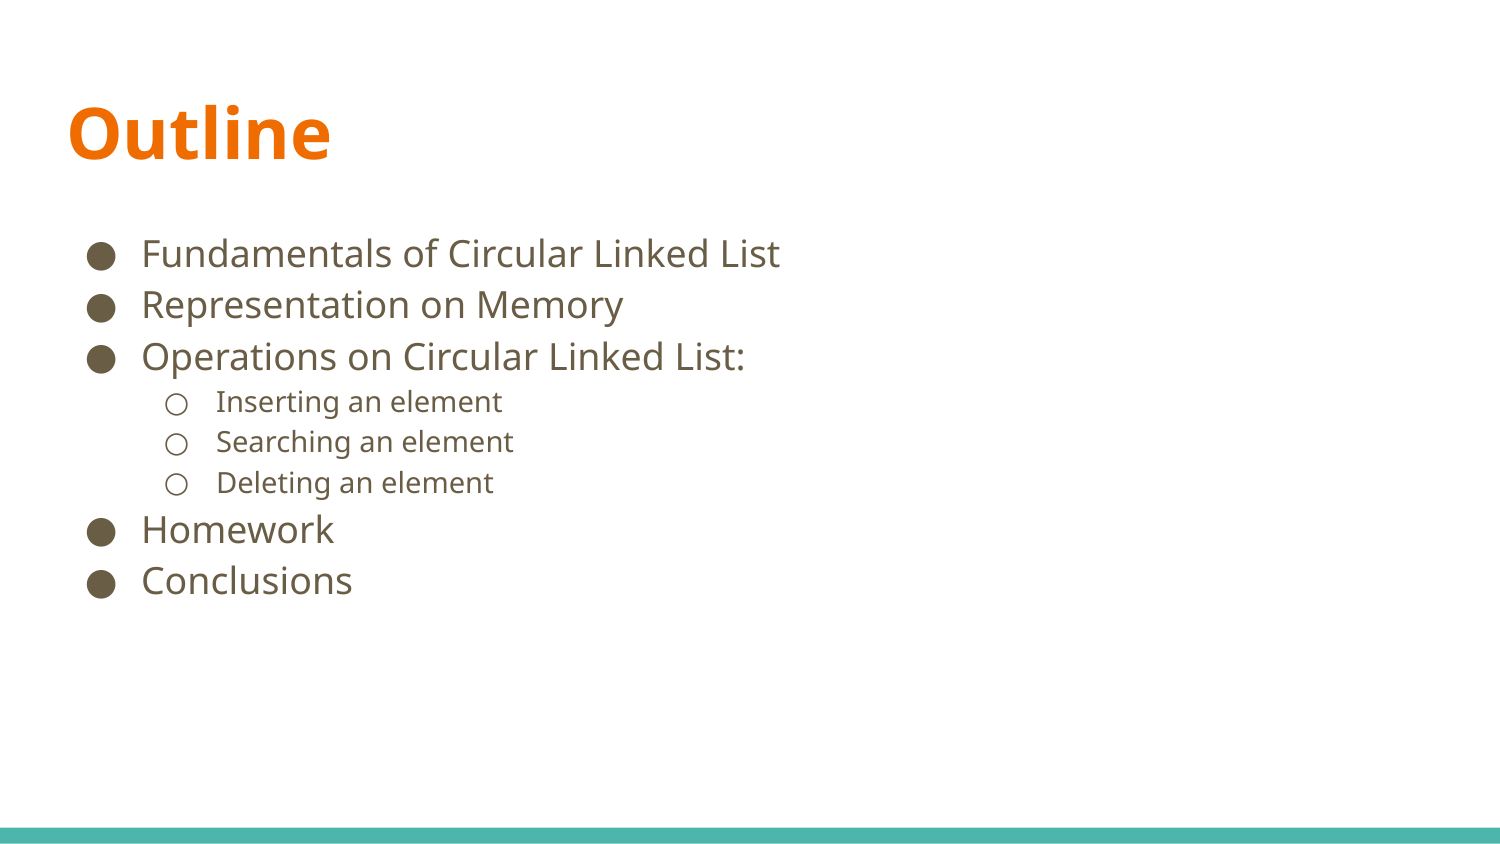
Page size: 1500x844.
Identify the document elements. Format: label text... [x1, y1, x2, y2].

list Fundamentals of Circular Linked List Representation on Memory Operations on Circular Linked List: Inserting an element Searching an element Deleting an element Homework Conclusions [51, 207, 1449, 750]
title Outline [51, 72, 1449, 189]
